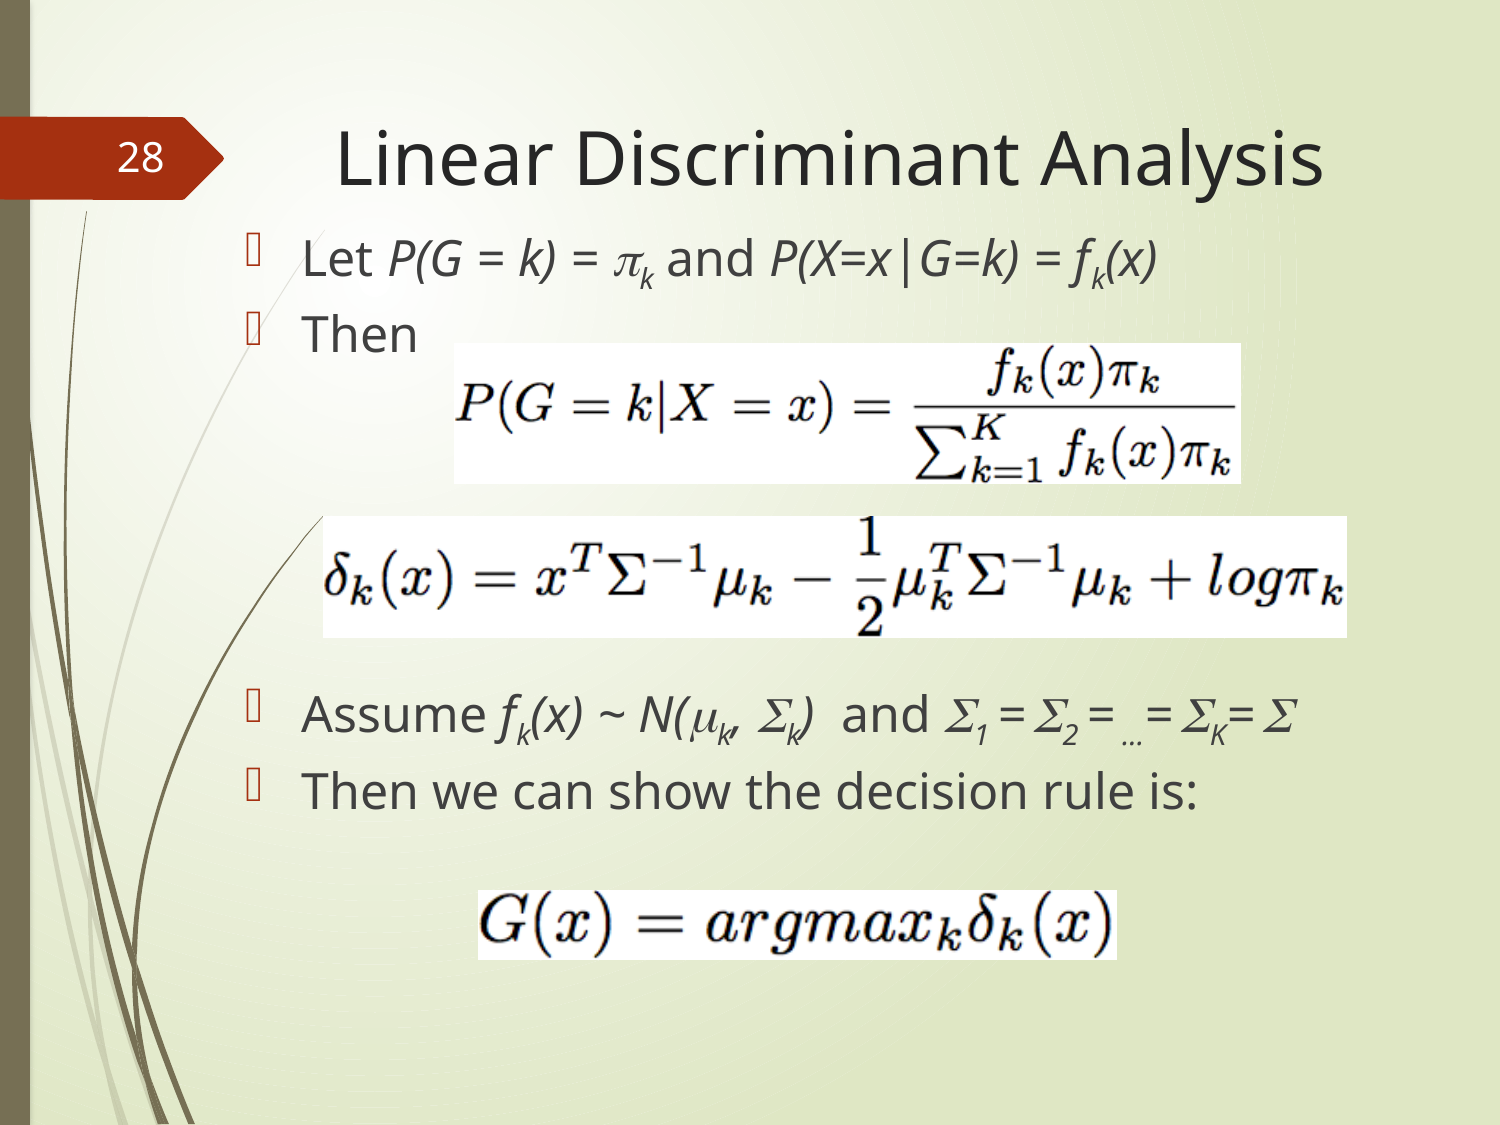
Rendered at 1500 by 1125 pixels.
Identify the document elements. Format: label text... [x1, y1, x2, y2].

picture [478, 890, 1117, 961]
picture [323, 516, 1348, 639]
title Linear Discriminant Analysis [319, 102, 1400, 313]
picture [454, 343, 1241, 484]
slide_number 27 [83, 129, 180, 190]
list Let P(G = k) = k and P(X=x|G=k) = fk(x) Then Assume fk(x) ~ N(k, k) and 1 = 2 = …= K=  Then we can show the decision rule is: [230, 219, 1365, 935]
